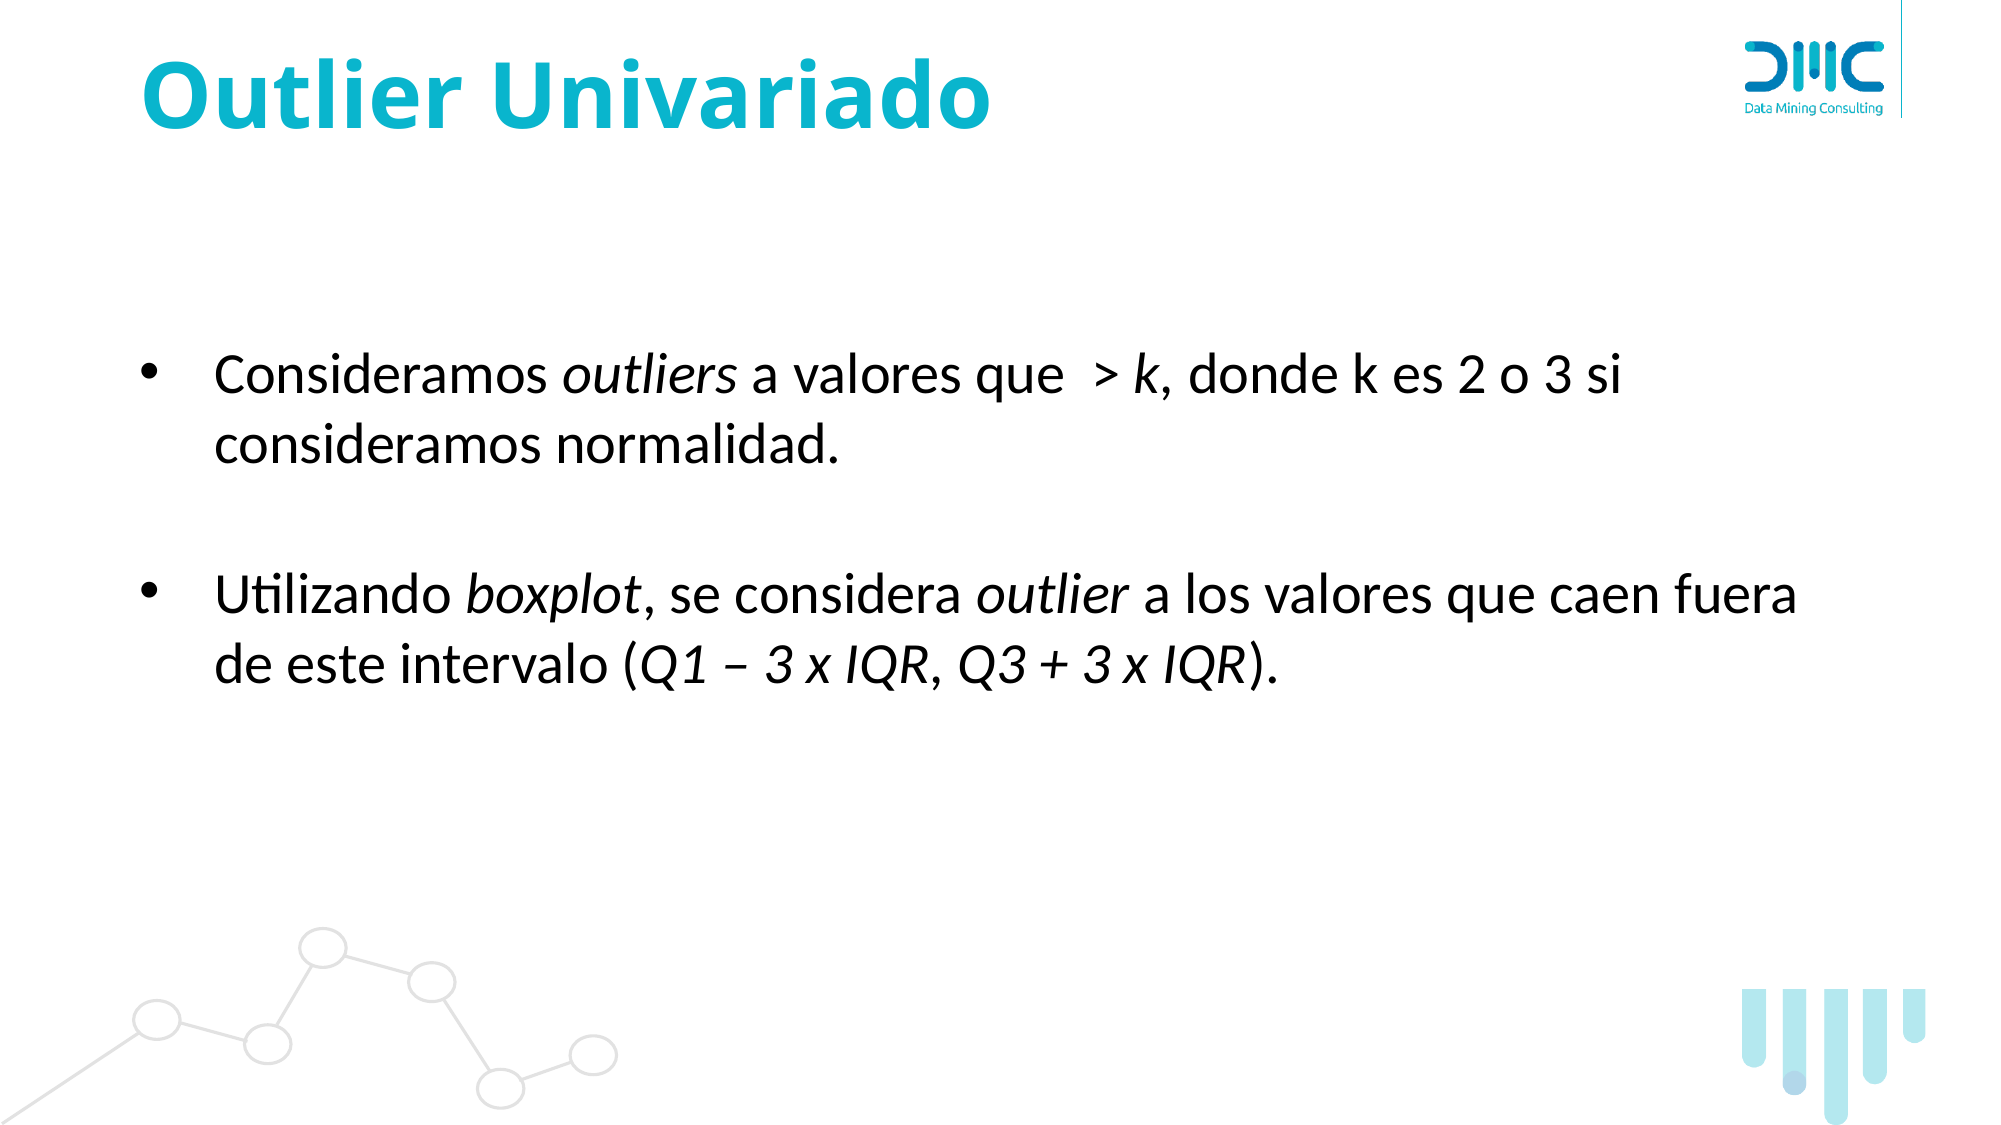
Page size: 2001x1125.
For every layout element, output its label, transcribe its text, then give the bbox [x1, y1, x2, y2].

title Outlier Univariado [124, 39, 1702, 158]
picture [1685, 0, 1943, 169]
